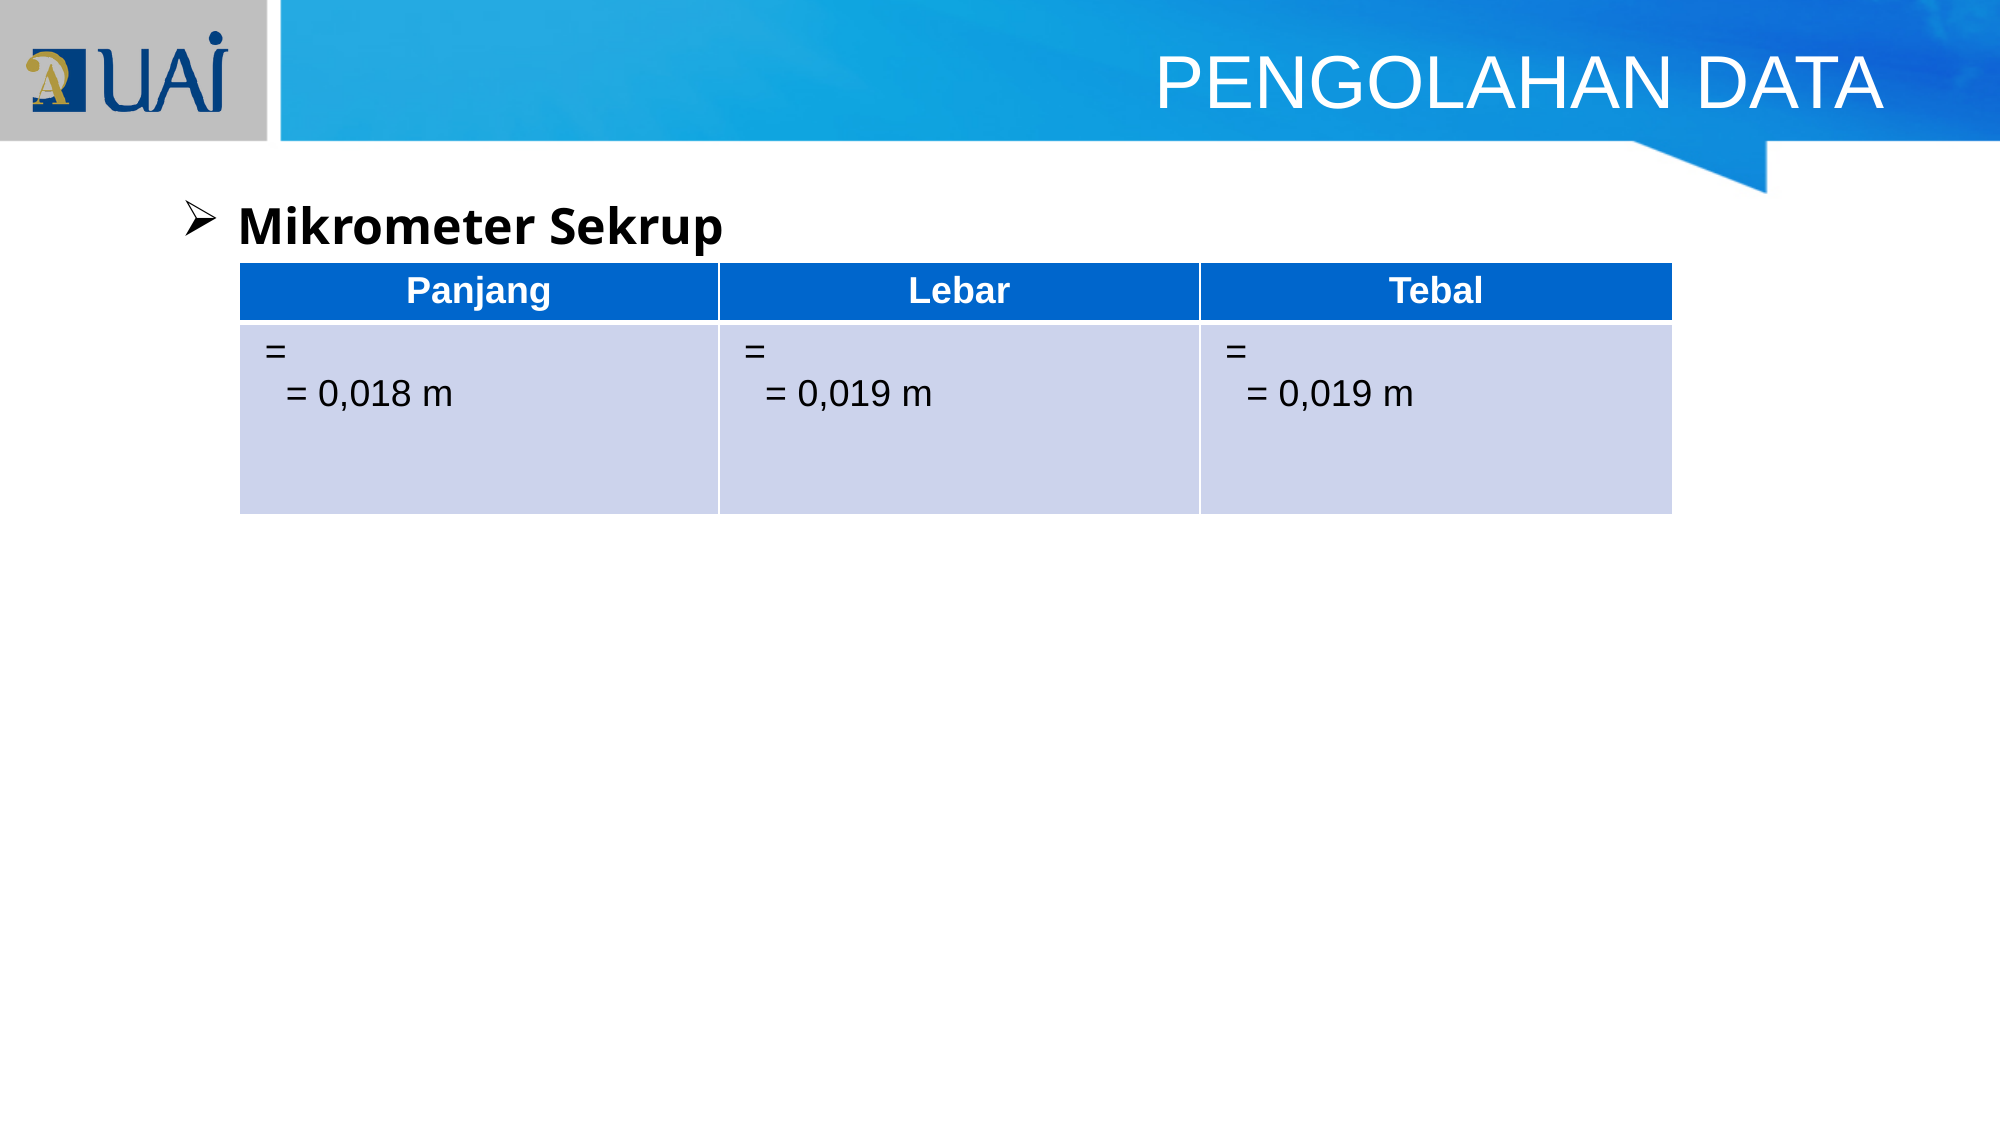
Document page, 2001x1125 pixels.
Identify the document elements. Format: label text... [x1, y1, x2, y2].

picture [0, 0, 2000, 1125]
title PENGOLAHAN DATA [99, 30, 1901, 127]
text_box Mikrometer Sekrup [166, 186, 753, 262]
